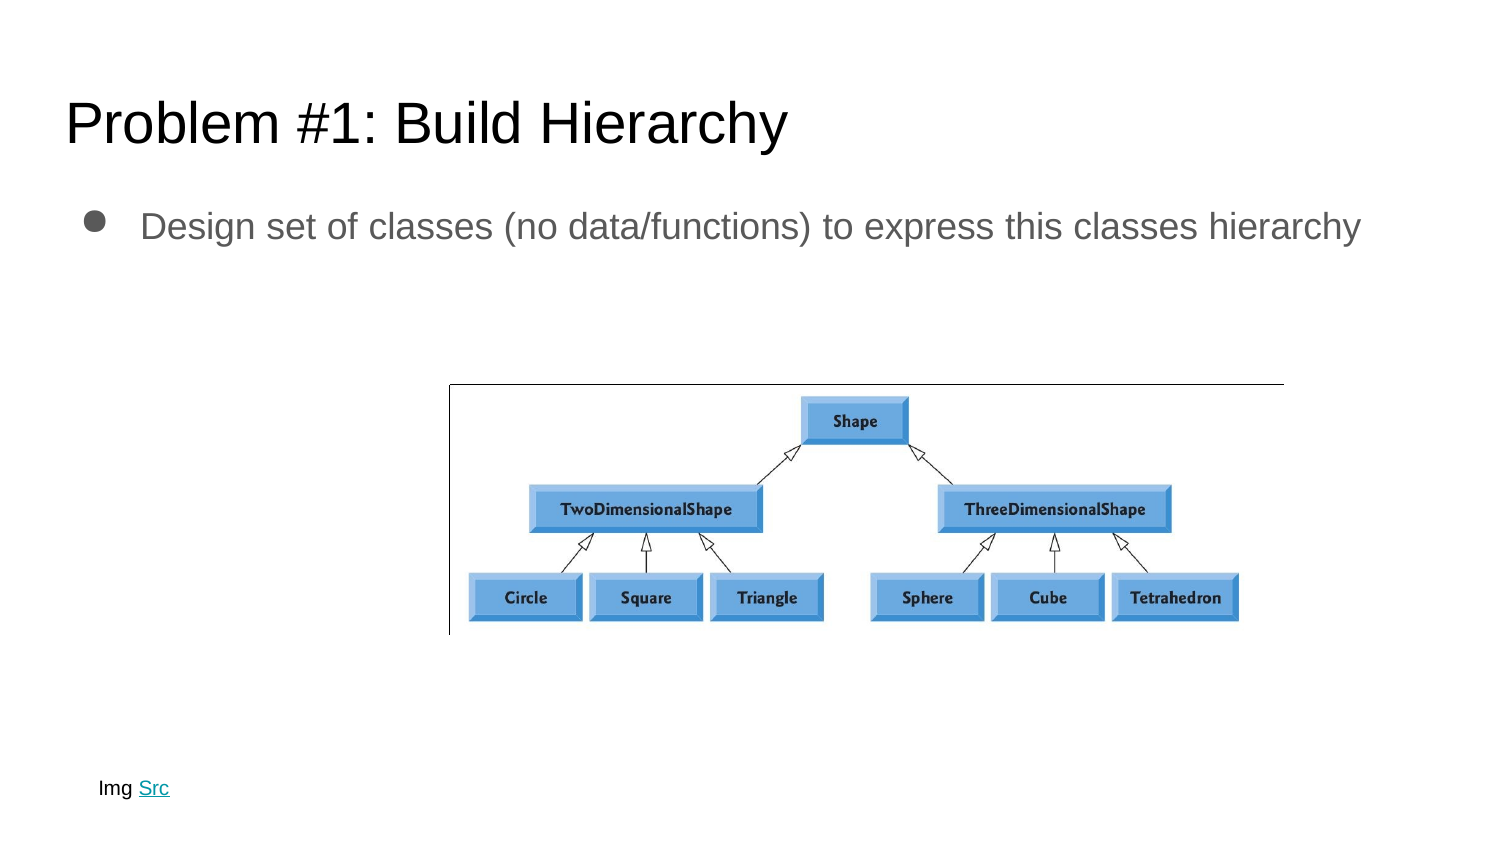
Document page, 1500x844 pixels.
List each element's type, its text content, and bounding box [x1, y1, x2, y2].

picture [449, 384, 1284, 635]
title Problem #1: Build Hierarchy [63, 82, 792, 226]
text_box Img Src [96, 774, 173, 800]
text_box Design set of classes (no data/functions) to express this classes hierarchy [77, 199, 1369, 247]
